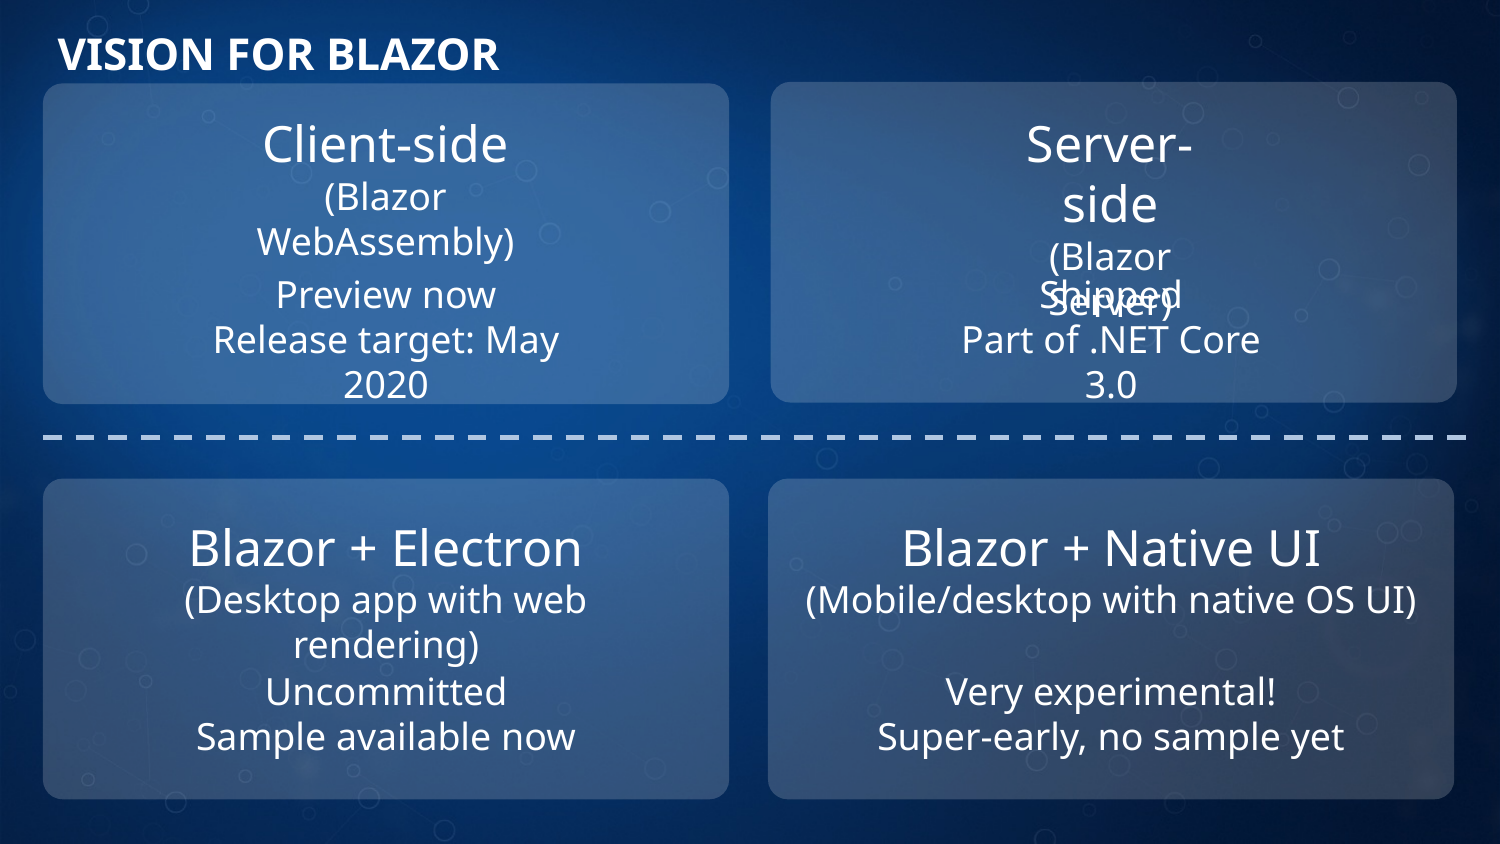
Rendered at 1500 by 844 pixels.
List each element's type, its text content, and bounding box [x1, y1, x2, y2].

text_box Vision FOR Blazor [42, 19, 1399, 88]
text_box Client-side (Blazor WebAssembly) [195, 105, 576, 264]
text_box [767, 478, 1455, 800]
text_box Server-side (Blazor Server) [978, 105, 1243, 264]
picture [0, 0, 1500, 844]
text_box [40, 88, 732, 407]
text_box [768, 79, 1460, 405]
text_box Preview now Release target: May 2020 [172, 264, 600, 414]
text_box Shipped Part of .NET Core 3.0 [933, 264, 1290, 414]
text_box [42, 478, 730, 800]
